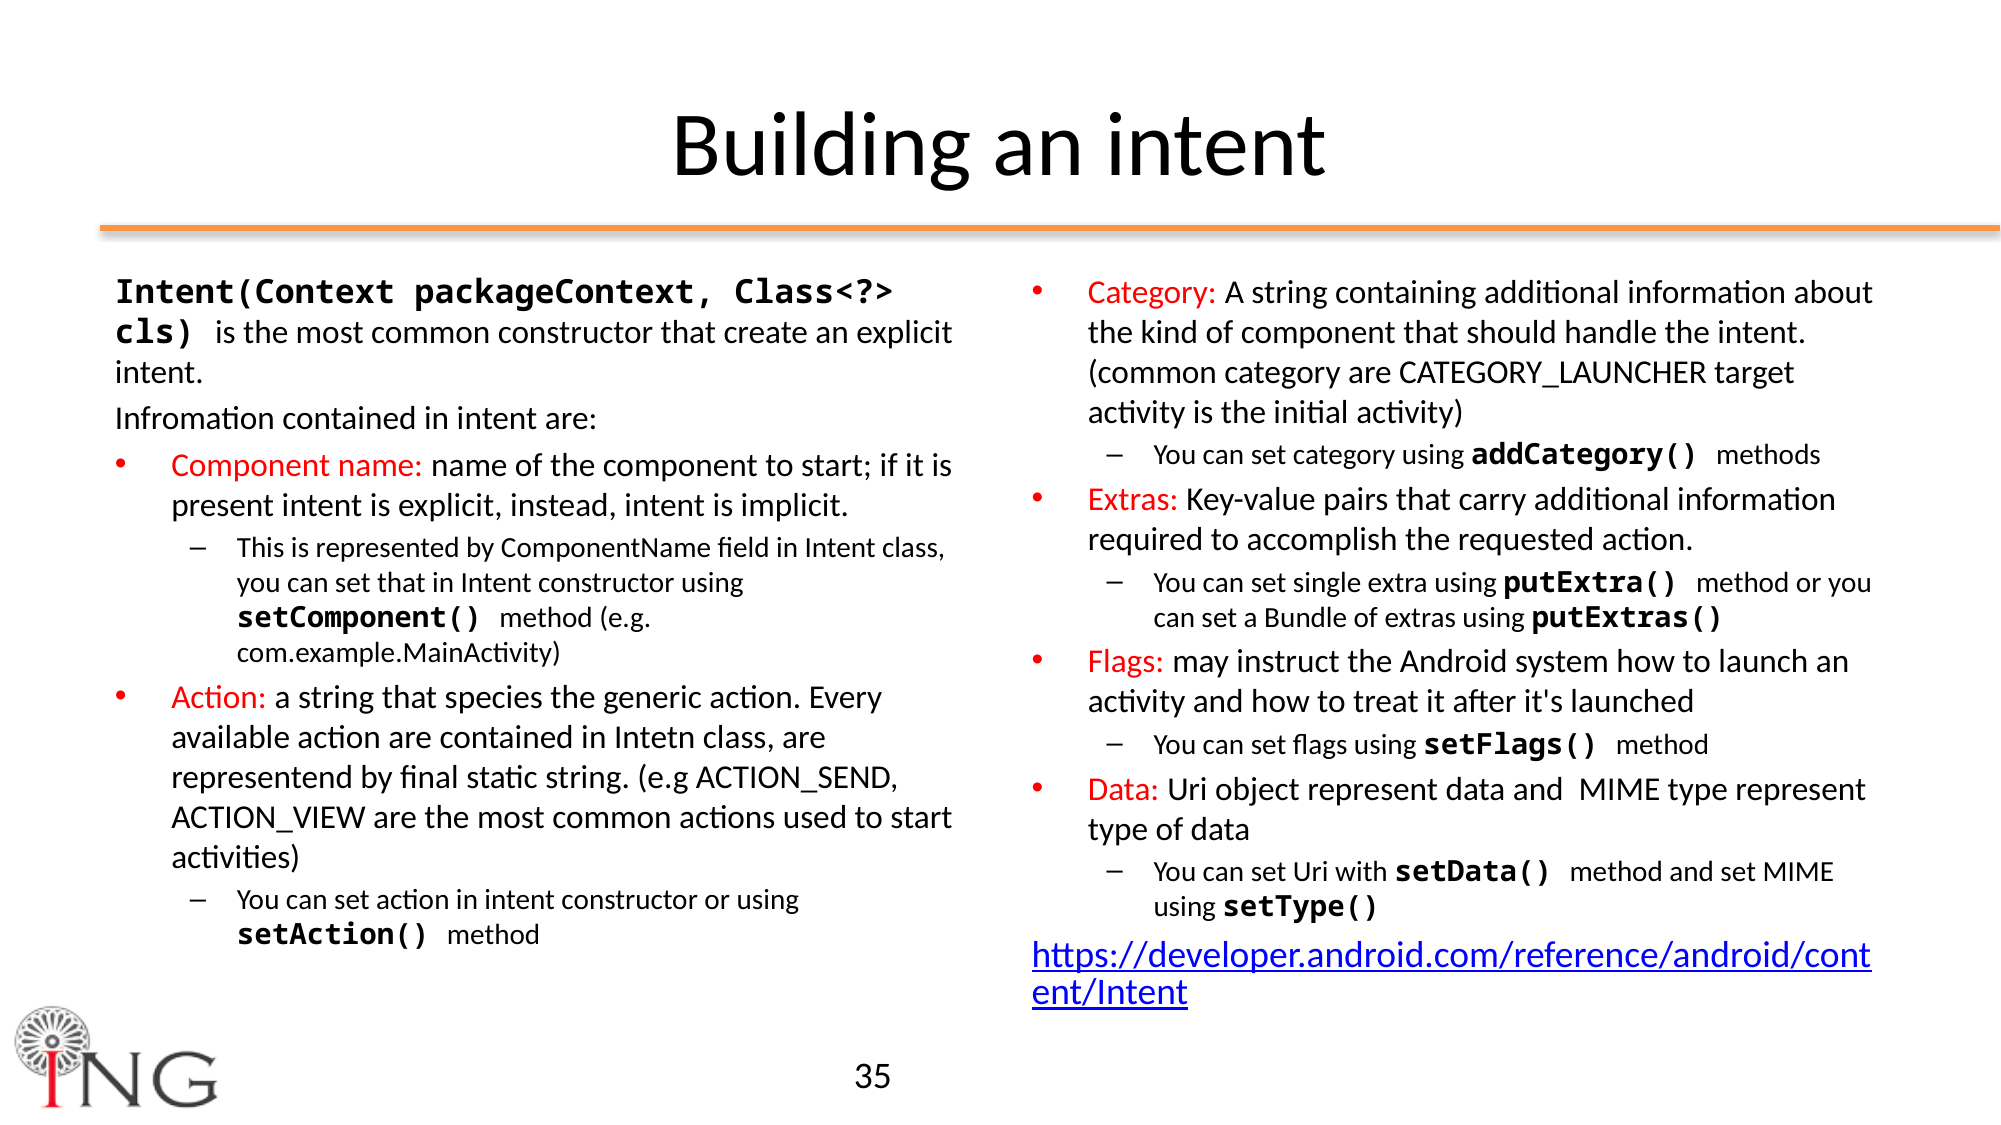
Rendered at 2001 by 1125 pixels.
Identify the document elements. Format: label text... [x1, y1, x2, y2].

list Category: A string containing additional information about the kind of component that should handle the intent. (common category are CATEGORY_LAUNCHER target activity is the initial activity) You can set category using addCategory() methods Extras: Key-value pairs that carry additional information required to accomplish the requested action. You can set single extra using putExtra() method or you can set a Bundle of extras using putExtras() Flags: may instruct the Android system how to launch an activity and how to treat it after it's launched You can set flags using setFlags() method Data: Uri object represent data and MIME type represent type of data You can set Uri with setData() method and set MIME using setType() https://developer.android.com/reference/android/content/Intent [1016, 262, 1900, 1005]
list Intent(Context packageContext, Class<?> cls) is the most common constructor that create an explicit intent. Infromation contained in intent are: Component name: name of the component to start; if it is present intent is explicit, instead, intent is implicit. This is represented by ComponentName field in Intent class, you can set that in Intent constructor using setComponent() method (e.g. com.example.MainActivity) Action: a string that species the generic action. Every available action are contained in Intetn class, are representend by final static string. (e.g ACTION_SEND, ACTION_VIEW are the most common actions used to start activities) You can set action in intent constructor or using setAction() method [99, 262, 984, 1005]
slide_number 35 [839, 1043, 1900, 1104]
picture [0, 987, 244, 1125]
title Building an intent [99, 45, 1900, 233]
